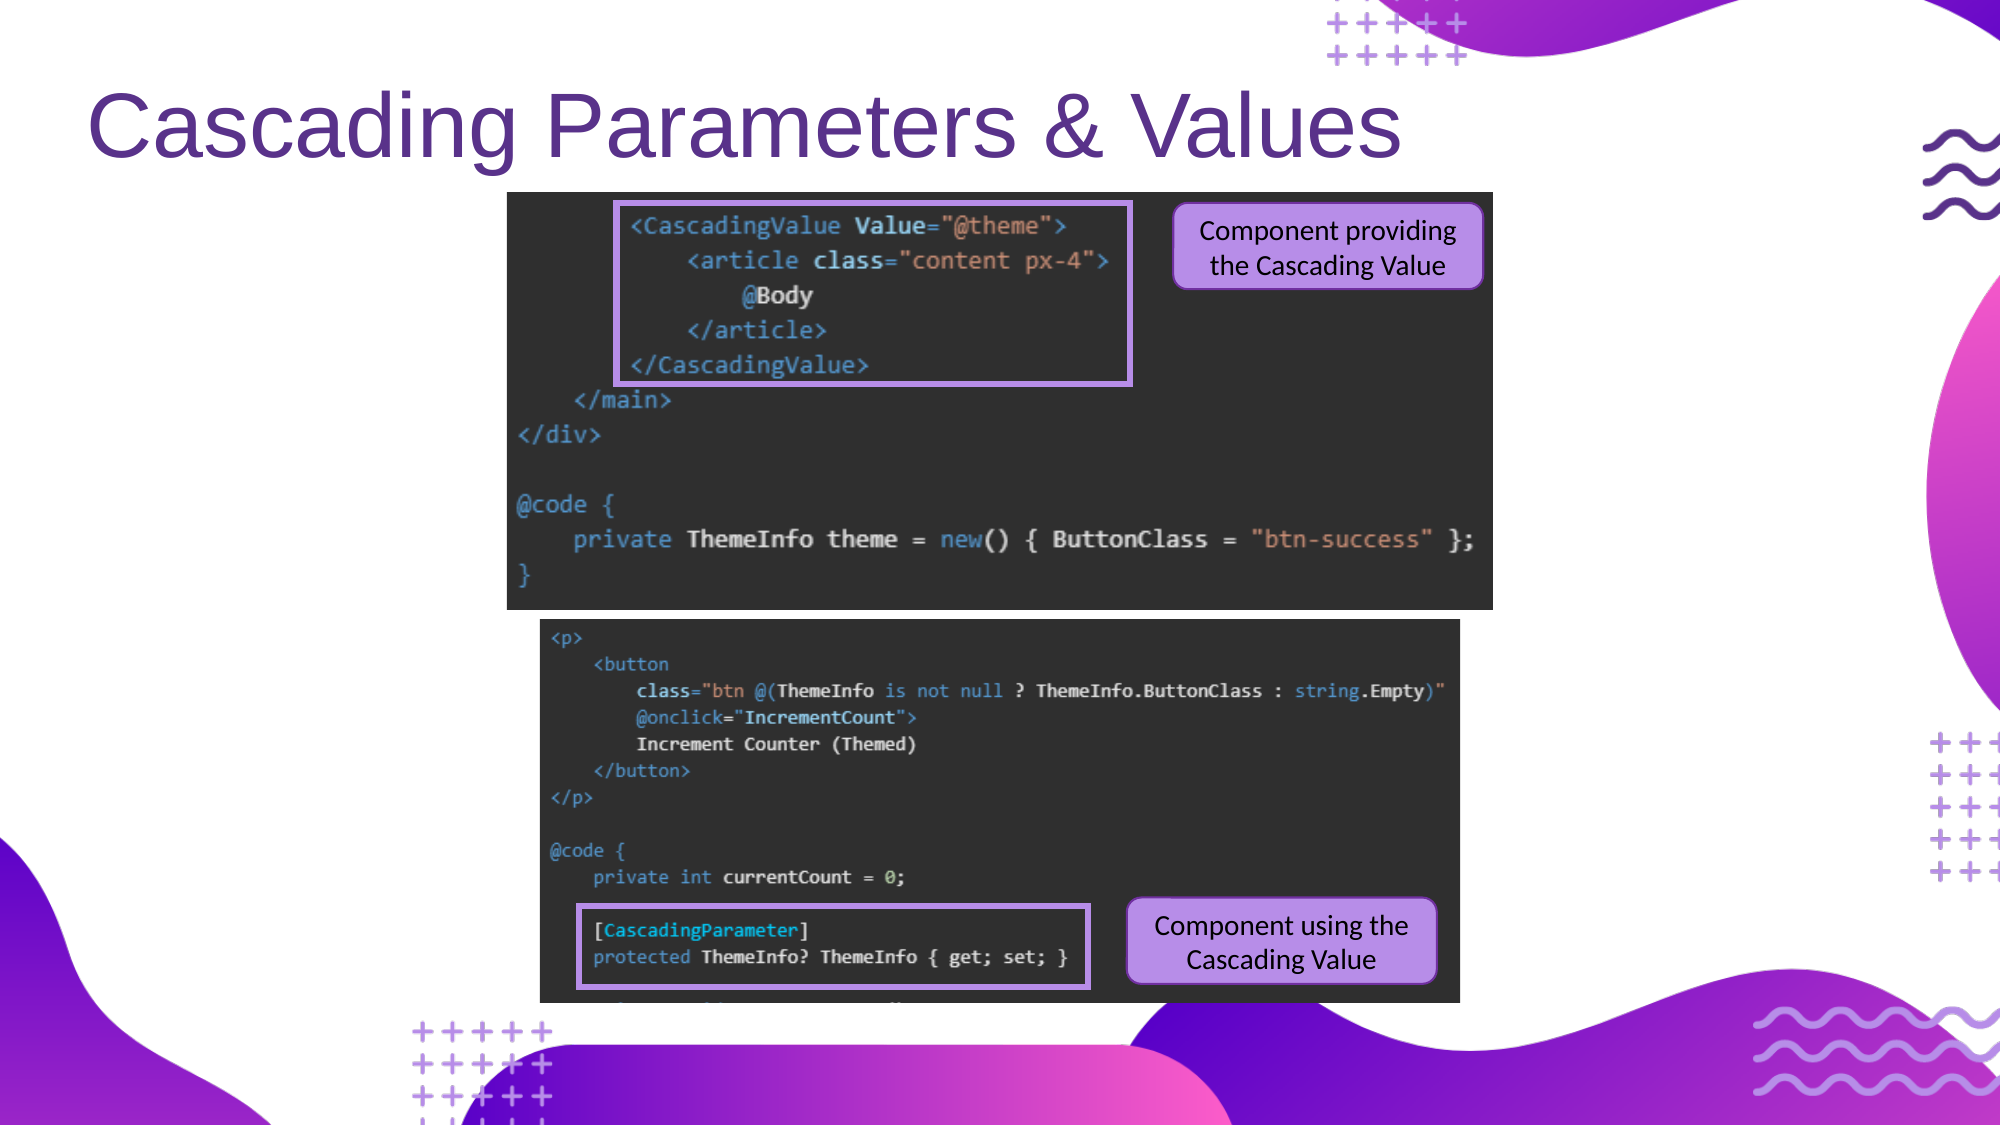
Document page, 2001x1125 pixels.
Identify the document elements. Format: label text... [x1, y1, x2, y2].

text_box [506, 192, 1493, 610]
title Cascading Parameters & Values [70, 47, 1911, 209]
picture [0, 0, 2000, 1125]
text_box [539, 619, 1461, 1003]
